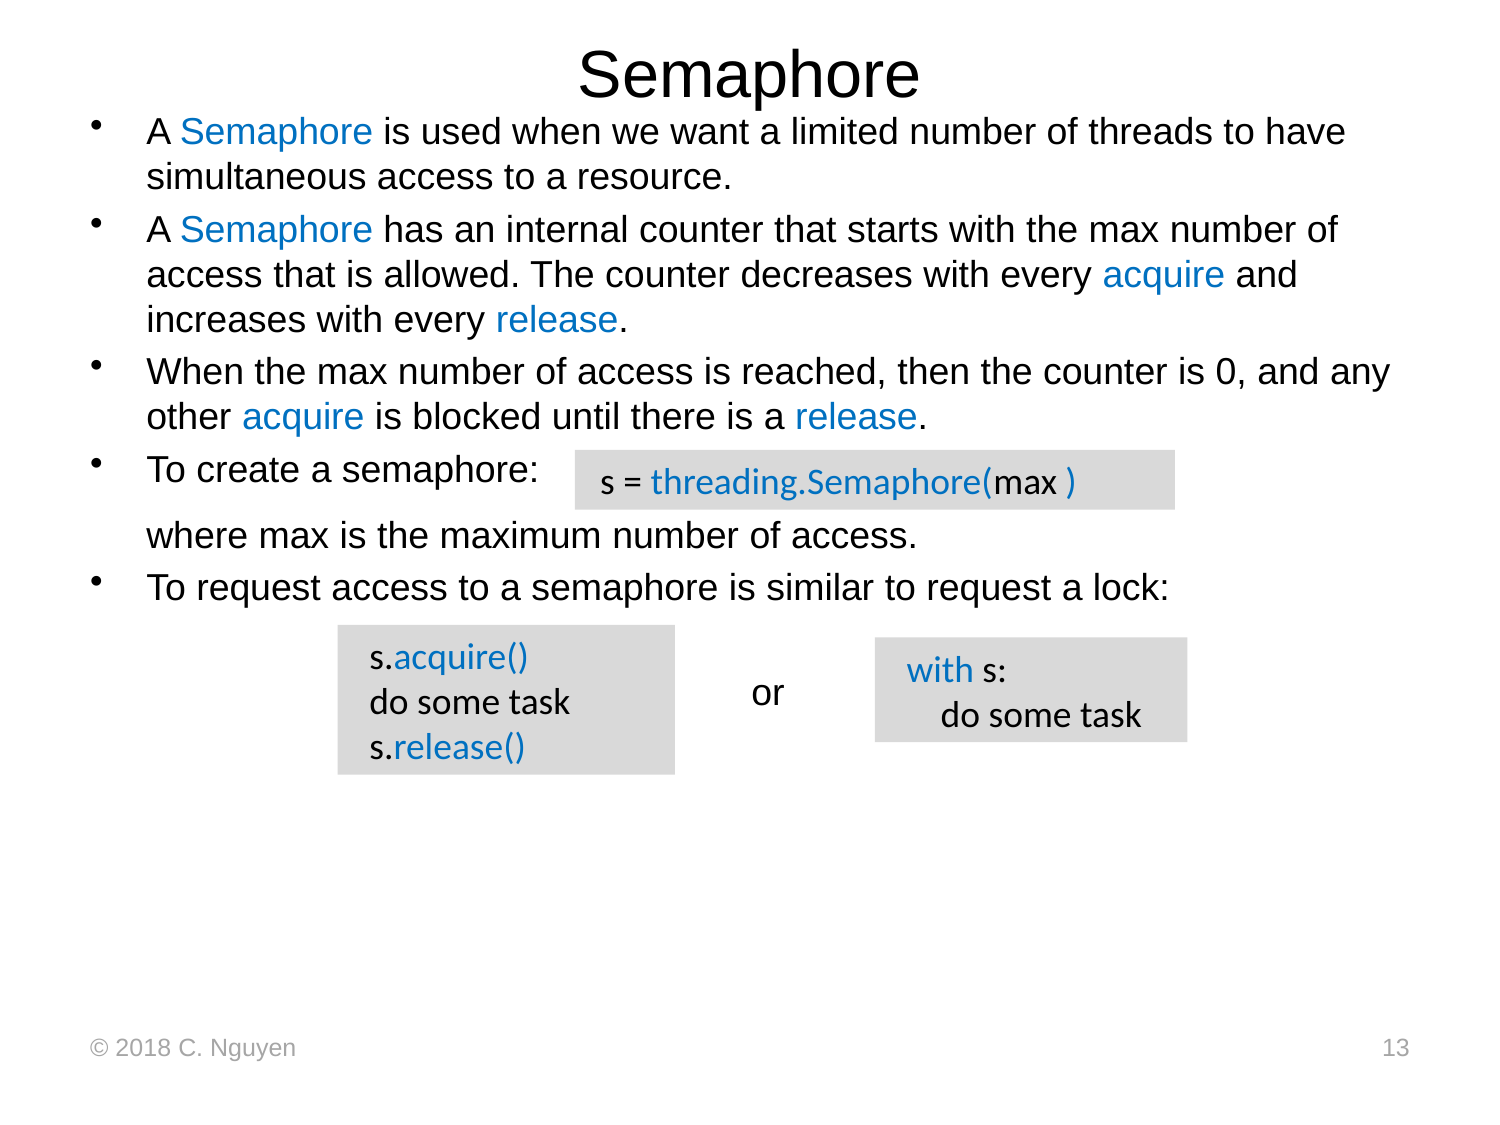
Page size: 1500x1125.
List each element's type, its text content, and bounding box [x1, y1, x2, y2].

text_box s = threading.Semaphore(max ) [574, 449, 1175, 510]
title Semaphore [74, 12, 1426, 99]
slide_number © 2018 C. Nguyen [74, 1024, 426, 1103]
list A Semaphore is used when we want a limited number of threads to have simultaneous access to a resource. A Semaphore has an internal counter that starts with the max number of access that is allowed. The counter decreases with every acquire and increases with every release. When the max number of access is reached, then the counter is 0, and any other acquire is blocked until there is a release. To create a semaphore: where max is the maximum number of access. To request access to a semaphore is similar to request a lock: or [74, 99, 1426, 1051]
text_box s.acquire() do some task s.release() [337, 624, 675, 775]
slide_number 13 [1074, 1024, 1426, 1103]
text_box with s: do some task [874, 637, 1188, 743]
